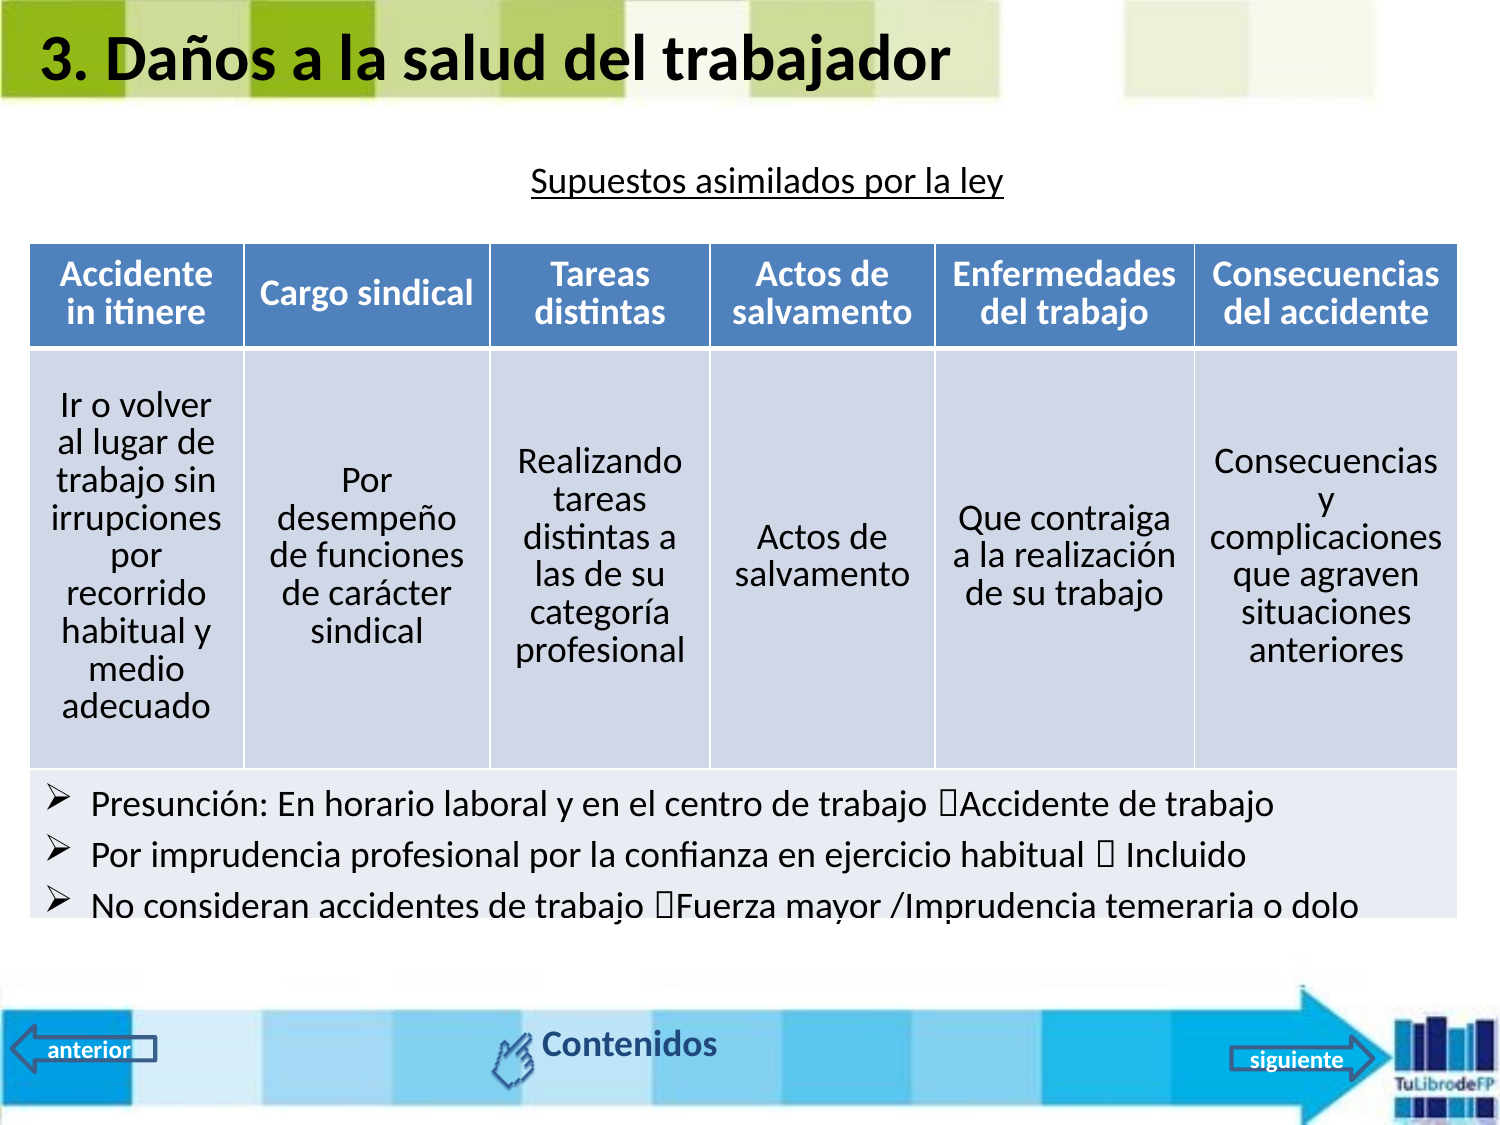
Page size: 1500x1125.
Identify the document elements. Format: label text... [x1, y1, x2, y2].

picture [0, 0, 1500, 1125]
table_header Enfermedades del trabajo [936, 244, 1194, 346]
text_box siguiente [1229, 1034, 1376, 1083]
table_cell Actos de salvamento [711, 351, 934, 768]
table_header Consecuencias del accidente [1195, 244, 1457, 346]
table_header Tareas distintas [491, 244, 709, 346]
table_header Actos de salvamento [711, 244, 934, 346]
table_cell Ir o volver al lugar de trabajo sin irrupciones por recorrido habitual y medio adecuado [30, 351, 243, 768]
table_header Cargo sindical [245, 244, 489, 346]
table_cell Consecuencias y complicaciones que agraven situaciones anteriores [1195, 351, 1457, 768]
table_cell Por desempeño de funciones de carácter sindical [245, 351, 489, 768]
table_cell Realizando tareas distintas a las de su categoría profesional [491, 351, 709, 768]
text_box 3. Daños a la salud del trabajador [24, 6, 1375, 102]
table_header Accidente in itinere [30, 244, 243, 346]
text_box anterior [9, 1023, 158, 1074]
text_box Supuestos asimilados por la ley [515, 148, 1033, 209]
text_box Contenidos [527, 1011, 744, 1072]
table_cell Que contraiga a la realización de su trabajo [936, 351, 1194, 768]
table_cell Presunción: En horario laboral y en el centro de trabajo Accidente de trabajo Por imprudencia profesional por la confianza en ejercicio habitual  Incluido No consideran accidentes de trabajo Fuerza mayor /Imprudencia temeraria o dolo [30, 770, 1457, 918]
